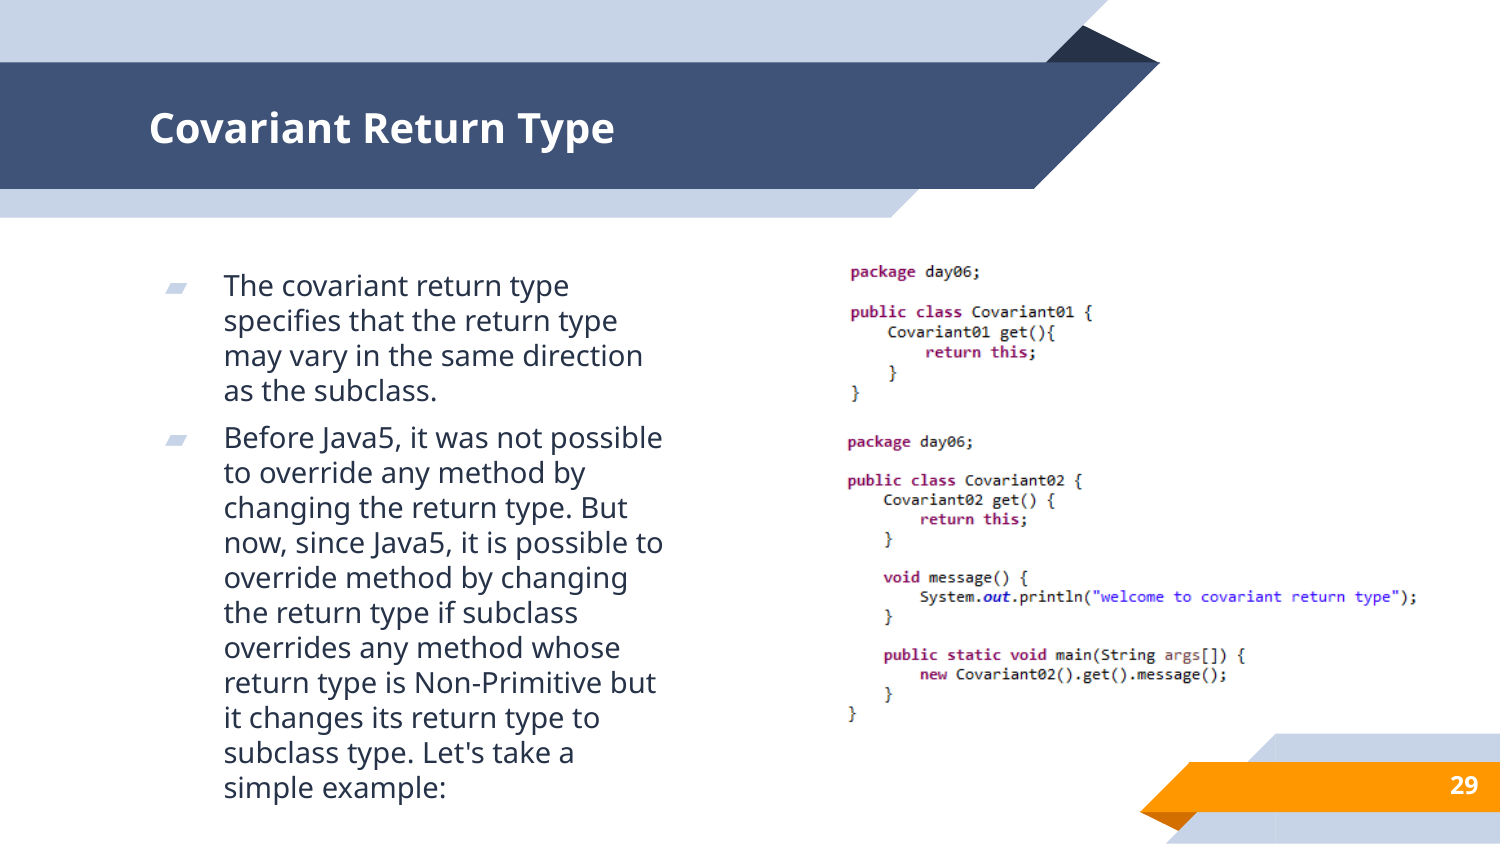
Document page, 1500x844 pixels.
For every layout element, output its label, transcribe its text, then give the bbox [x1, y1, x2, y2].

picture [848, 265, 1145, 410]
picture [845, 434, 1431, 727]
title Covariant Return Type [133, 64, 997, 190]
list The covariant return type specifies that the return type may vary in the same direction as the subclass. Before Java5, it was not possible to override any method by changing the return type. But now, since Java5, it is possible to override method by changing the return type if subclass overrides any method whose return type is Non-Primitive but it changes its return type to subclass type. Let's take a simple example: [133, 252, 688, 700]
slide_number 29 [1249, 760, 1494, 813]
